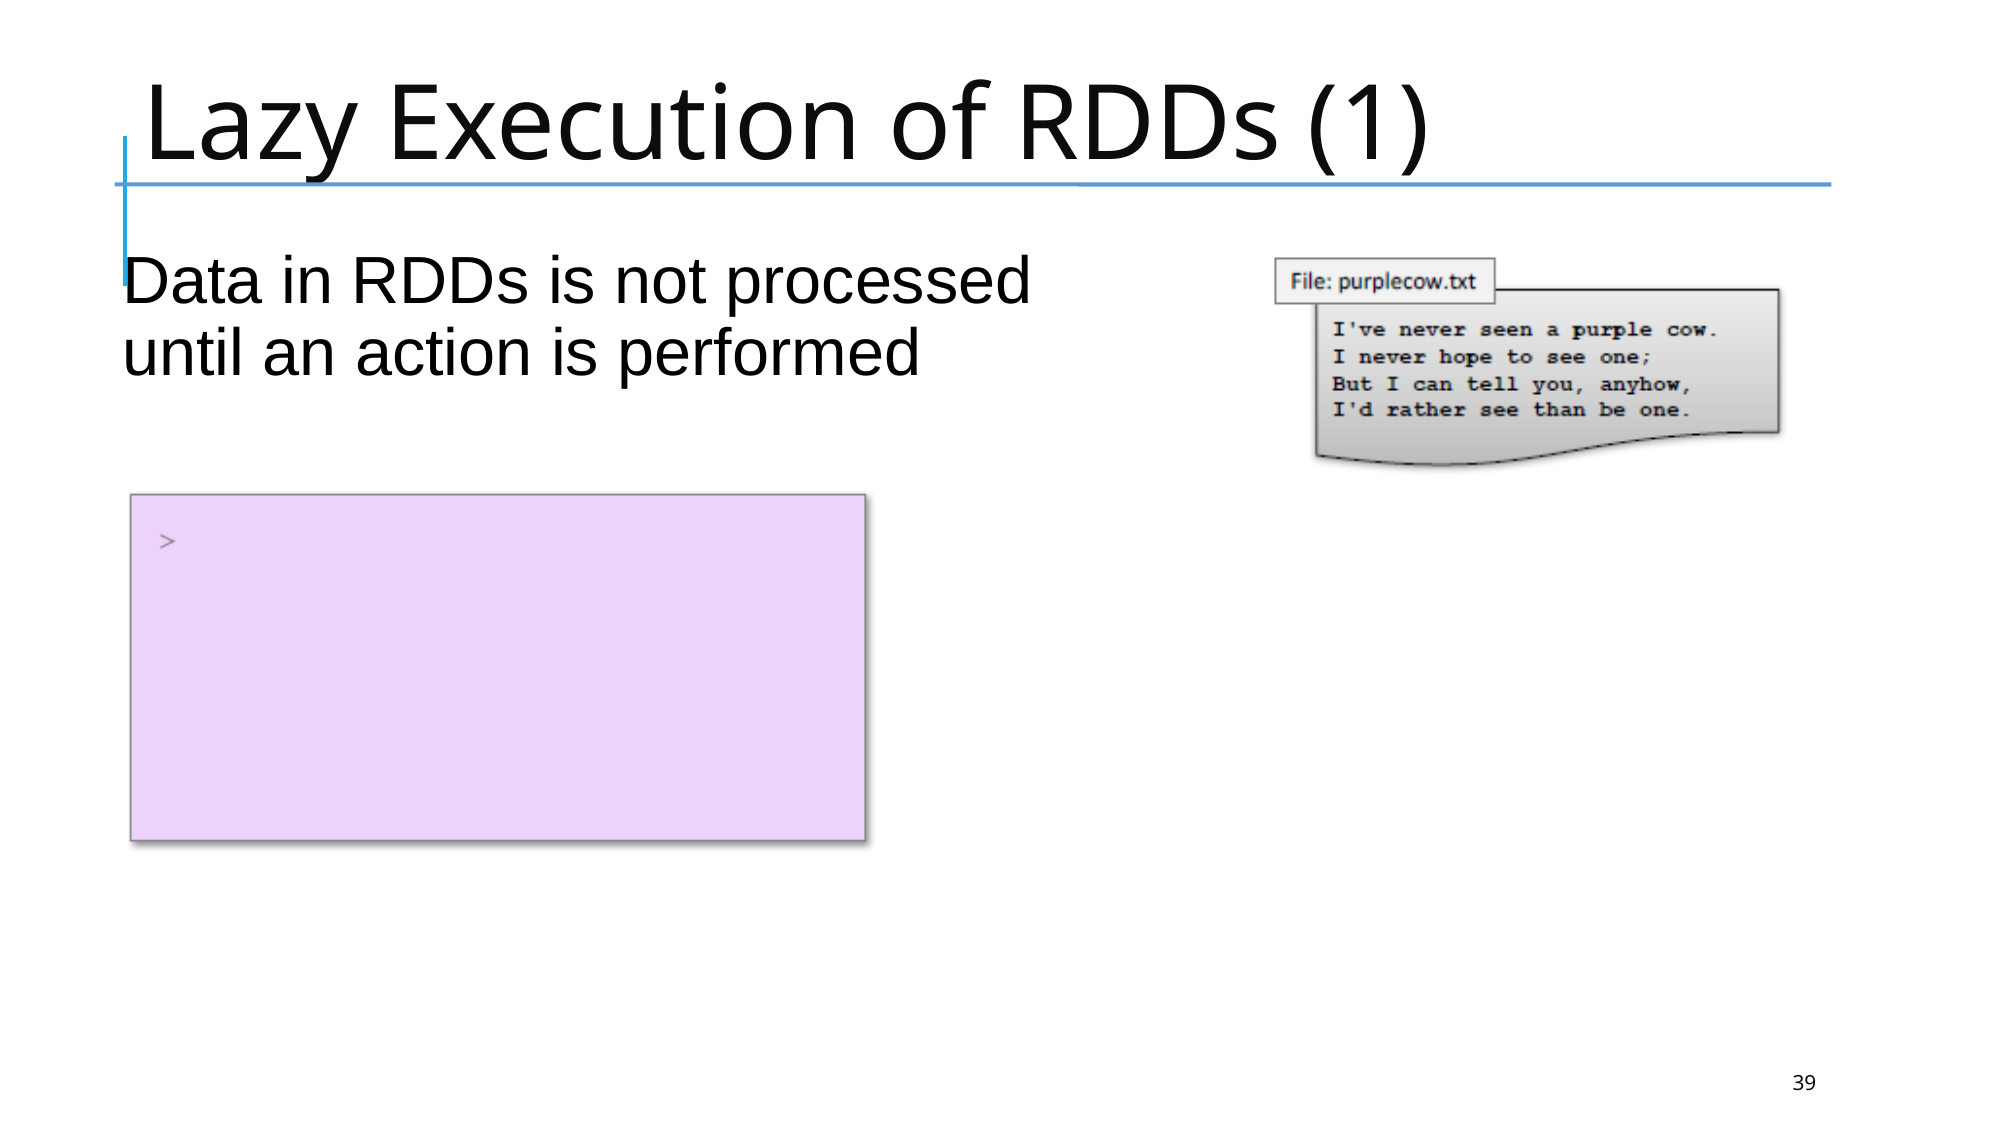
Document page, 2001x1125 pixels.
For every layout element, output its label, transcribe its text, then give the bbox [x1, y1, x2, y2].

text_box Data in RDDs is not processed until an action is performed [114, 238, 1153, 451]
picture [127, 478, 882, 865]
picture [1270, 255, 1805, 479]
title Lazy Execution of RDDs (1) [127, 56, 1898, 203]
slide_number 39 [1777, 1061, 1938, 1107]
